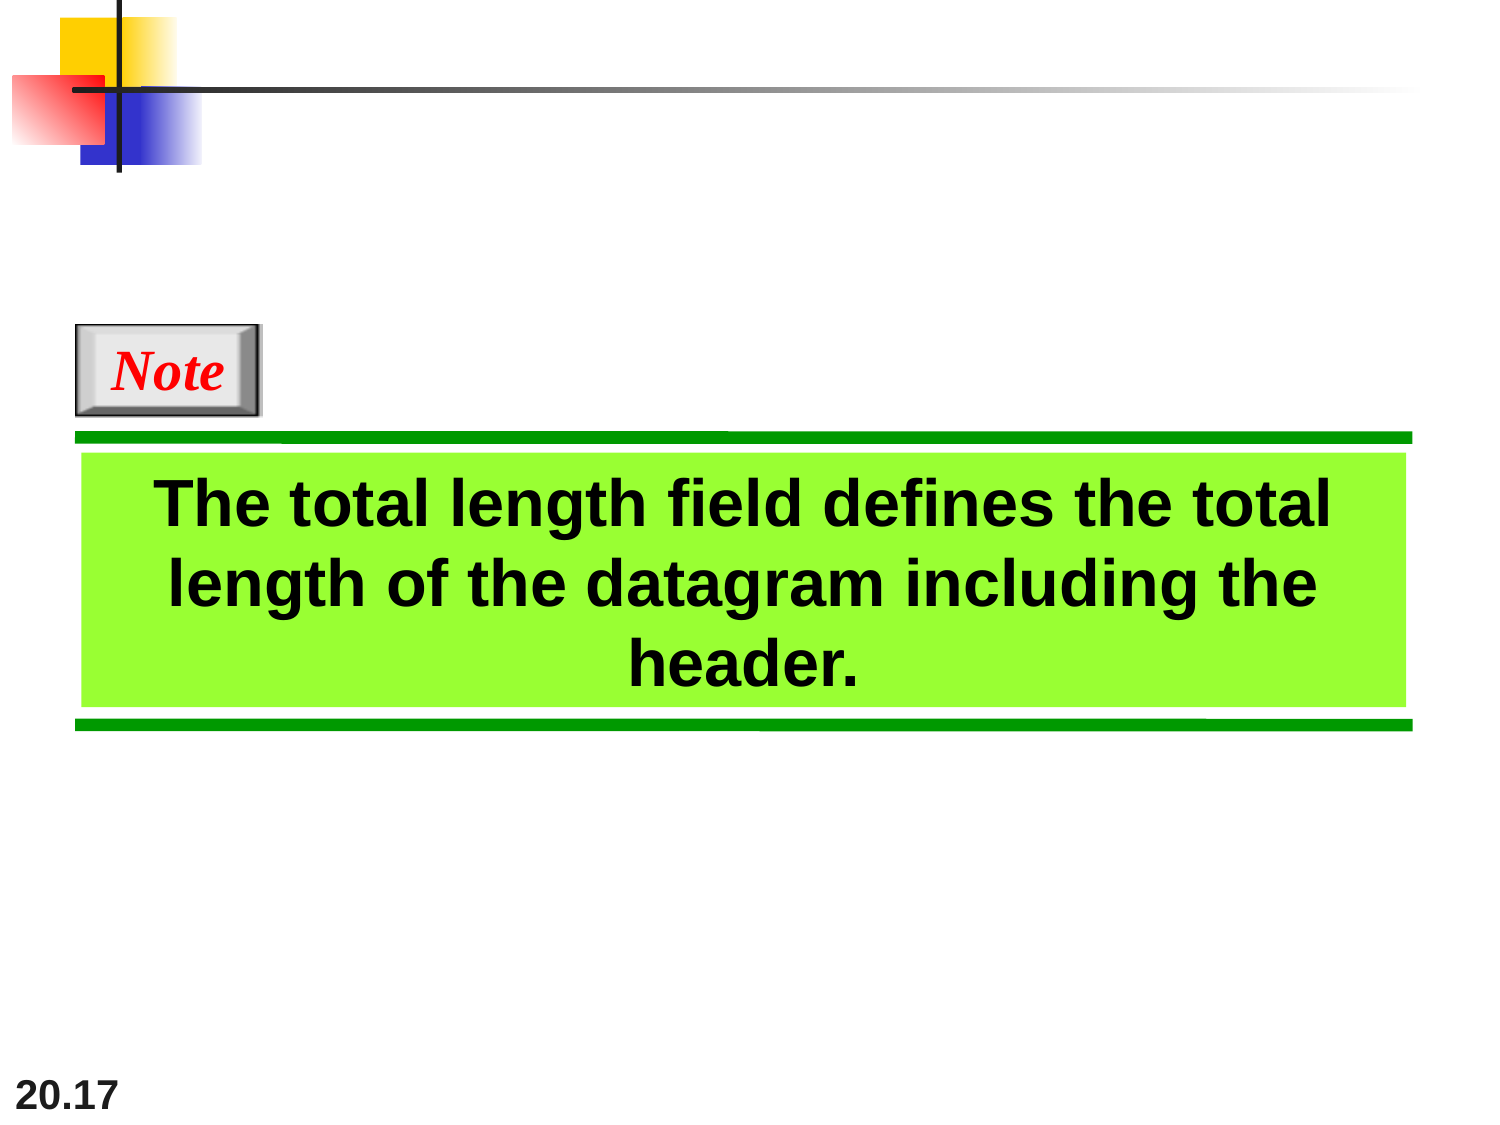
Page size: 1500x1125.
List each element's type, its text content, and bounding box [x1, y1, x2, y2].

text_box [141, 93, 202, 165]
text_box [80, 93, 116, 165]
text_box The total length field defines the total length of the datagram including the header. [81, 452, 1407, 708]
text_box [72, 87, 1423, 93]
text_box [122, 93, 141, 165]
text_box [12, 75, 105, 145]
text_box [122, 17, 177, 86]
slide_number 20.17 [0, 1049, 313, 1125]
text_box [74, 324, 263, 419]
text_box [116, 0, 122, 87]
text_box [60, 17, 116, 86]
text_box [116, 93, 122, 173]
